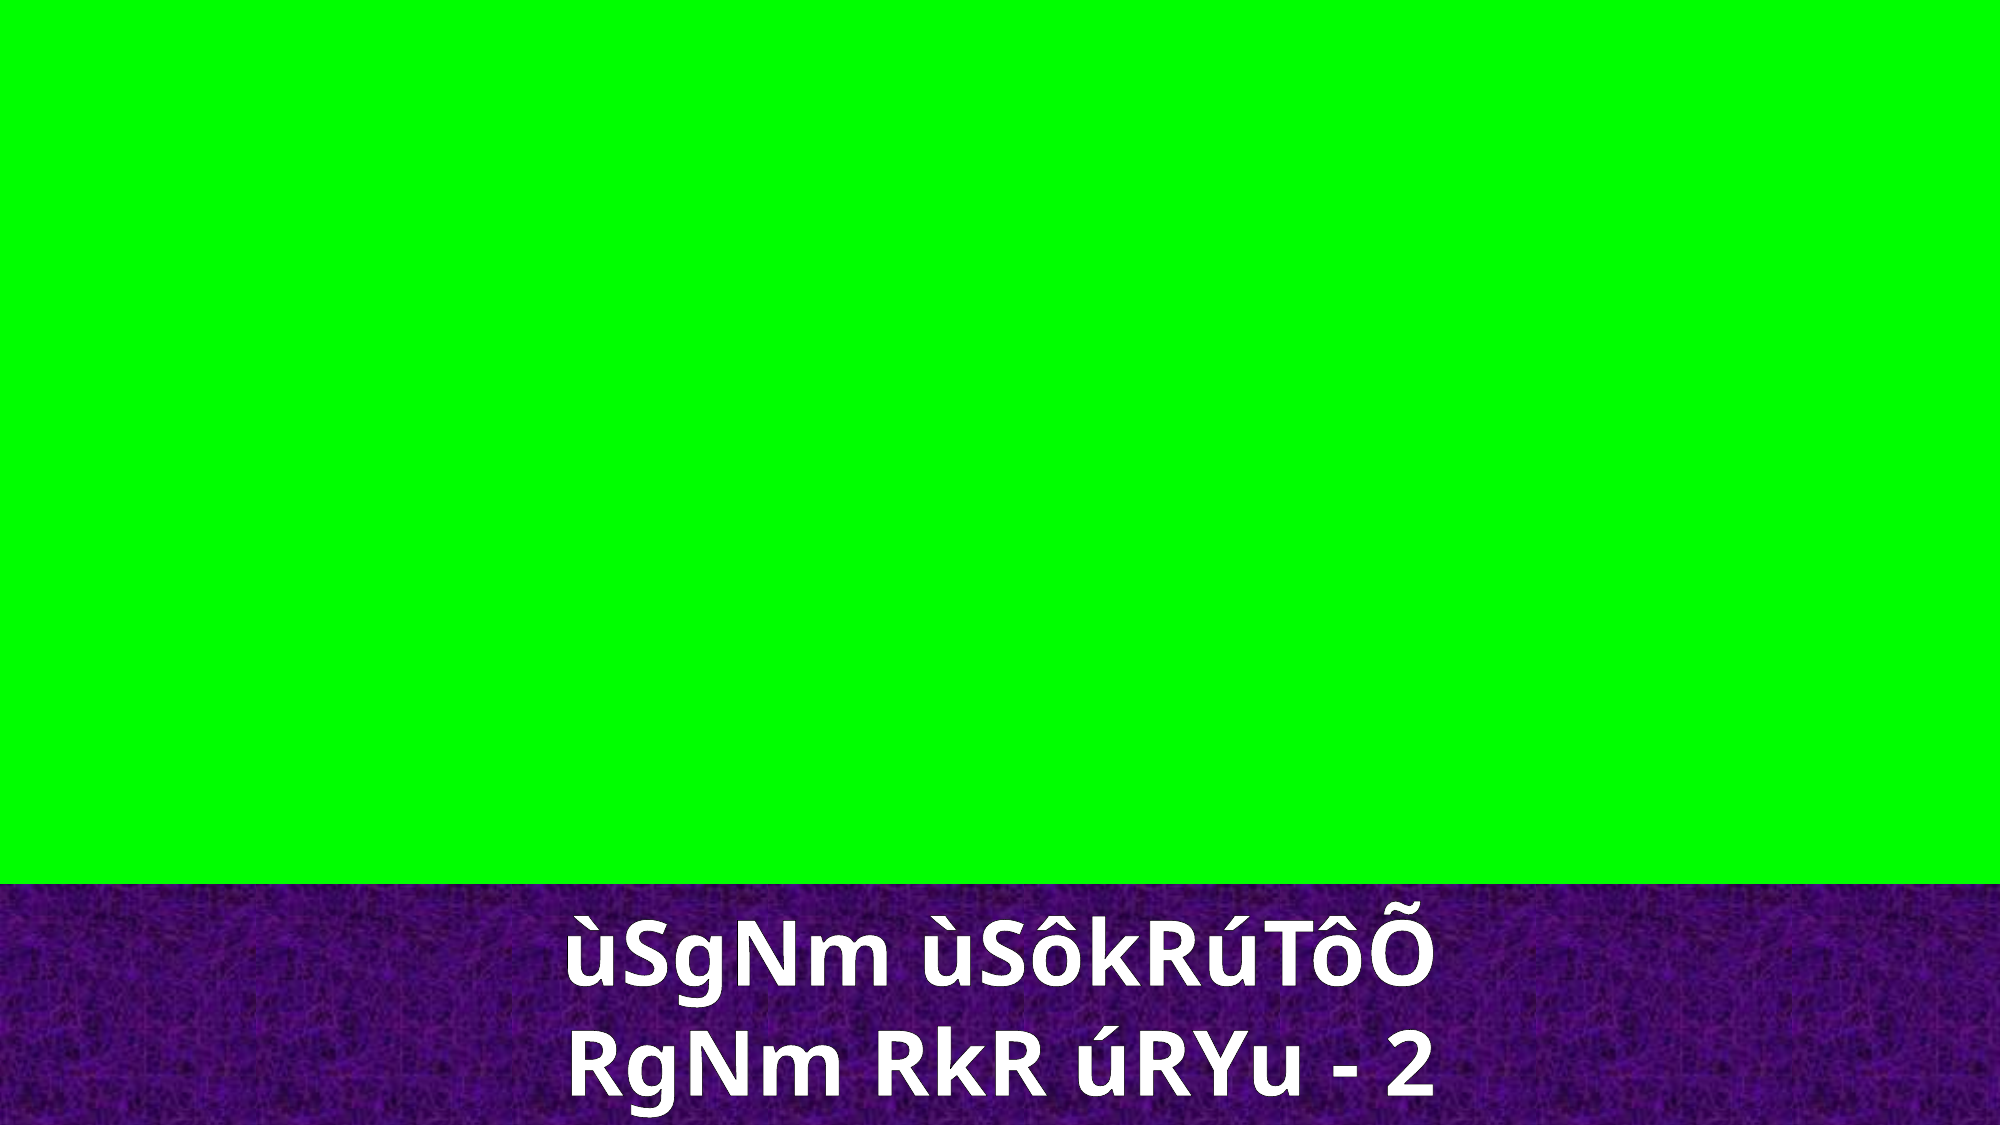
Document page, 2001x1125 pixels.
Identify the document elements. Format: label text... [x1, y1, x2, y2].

text_box ùSgNm ùSôkRúTôÕ RgNm RkR úRYu - 2 [0, 886, 2000, 1122]
